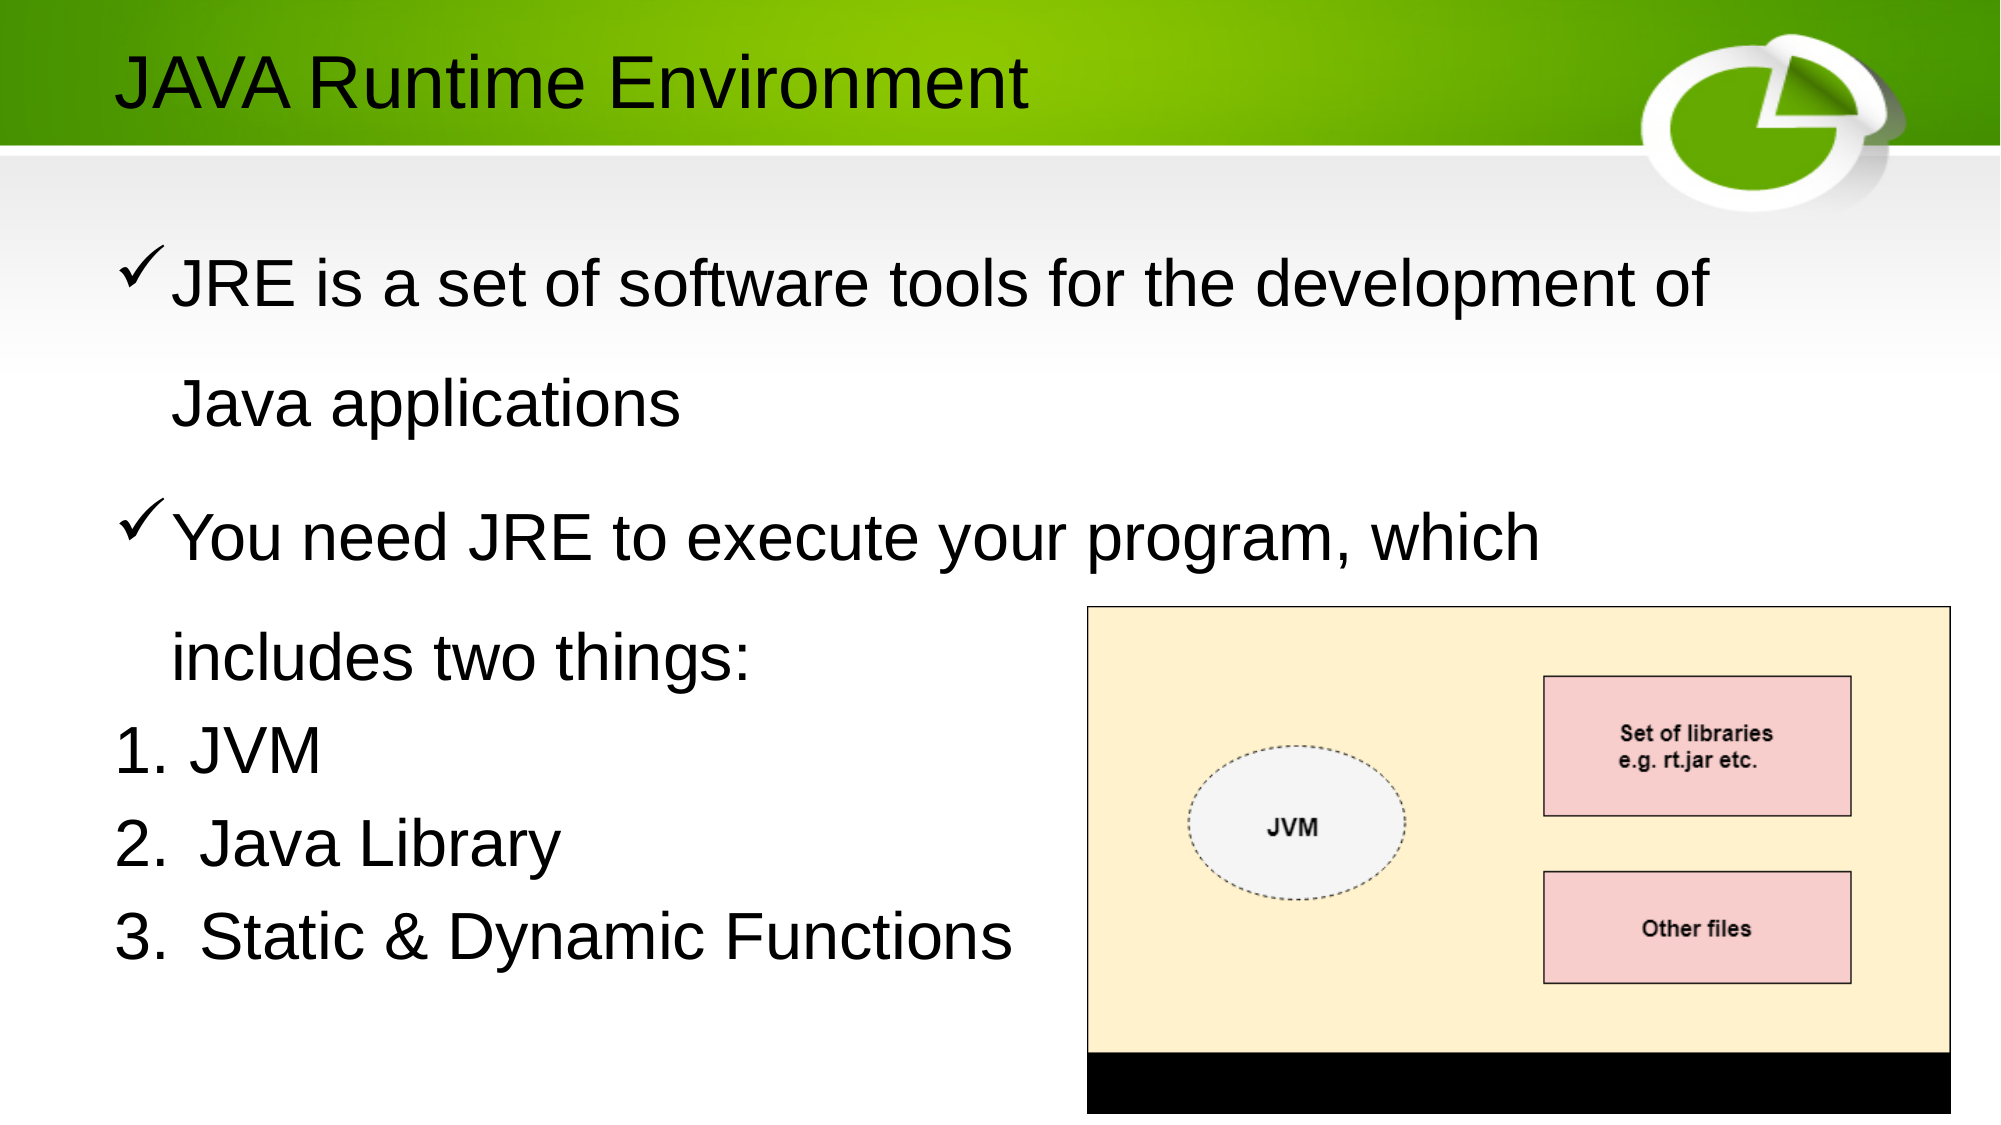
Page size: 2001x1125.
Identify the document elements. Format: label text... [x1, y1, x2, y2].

title JAVA Runtime Environment [99, 30, 1901, 127]
picture [0, 0, 2001, 1125]
list JRE is a set of software tools for the development of Java applications You need JRE to execute your program, which includes two things: JVM Java Library Static & Dynamic Functions [99, 192, 1798, 1115]
